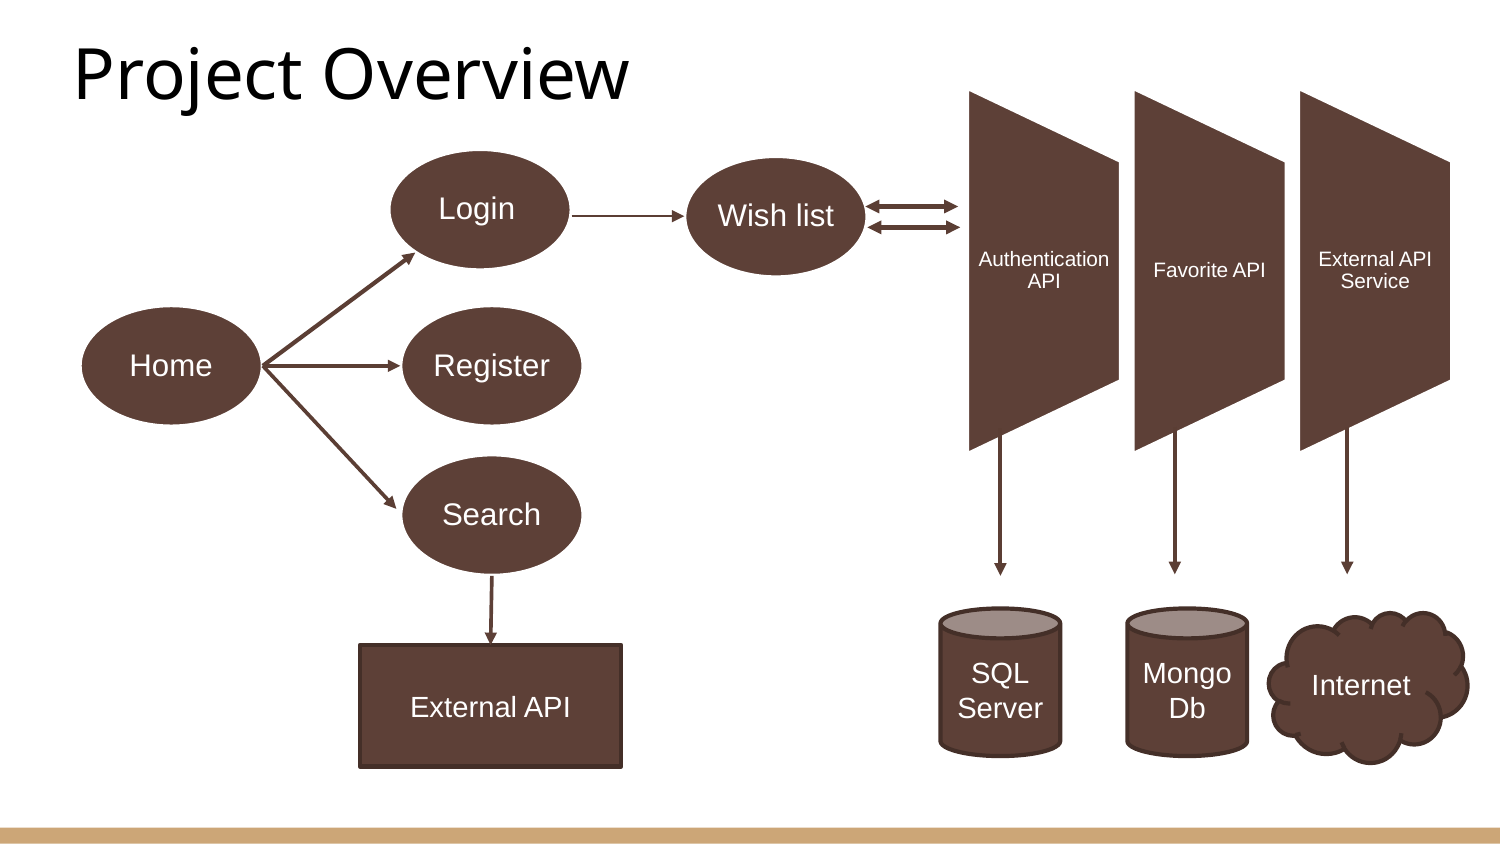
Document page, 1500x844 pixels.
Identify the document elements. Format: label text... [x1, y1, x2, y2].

text_box External API [358, 643, 623, 769]
text_box Project Overview [39, 21, 1500, 122]
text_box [400, 454, 584, 577]
text_box Internet [1266, 610, 1470, 766]
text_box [79, 304, 257, 427]
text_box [388, 148, 572, 271]
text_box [684, 155, 868, 278]
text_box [262, 252, 416, 367]
text_box SQL Server [938, 606, 1063, 759]
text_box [262, 365, 397, 509]
text_box Mongo Db [1125, 606, 1250, 759]
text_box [402, 304, 584, 427]
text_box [966, 87, 1453, 455]
